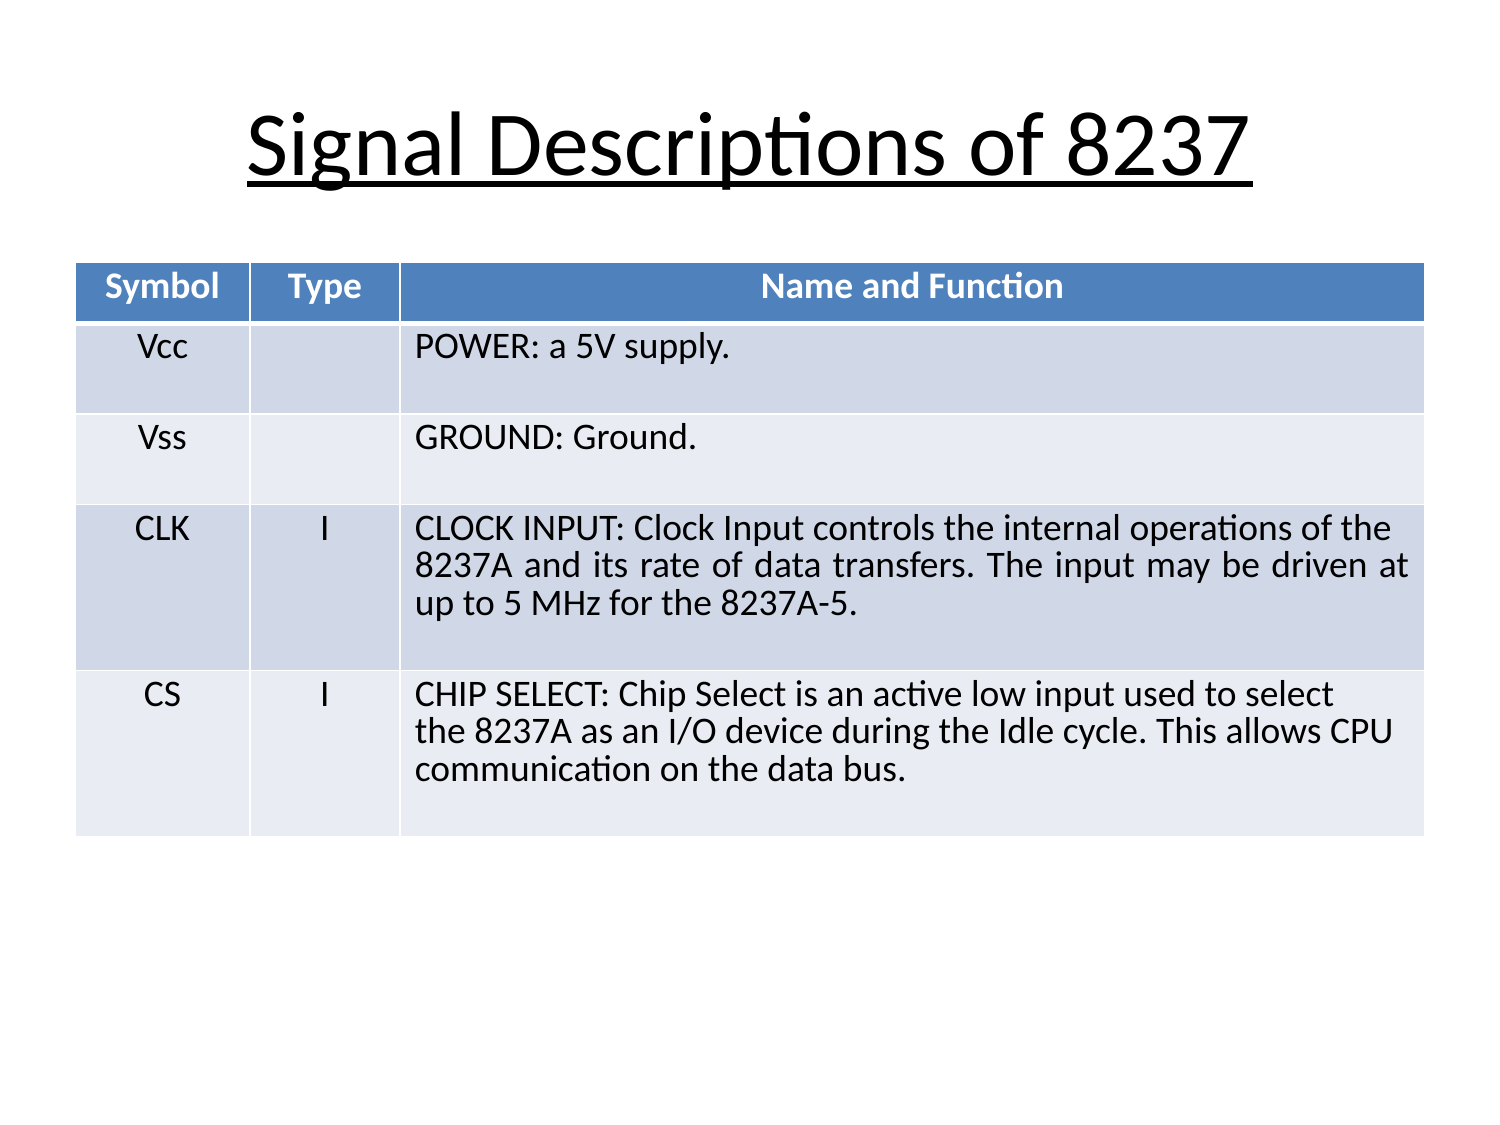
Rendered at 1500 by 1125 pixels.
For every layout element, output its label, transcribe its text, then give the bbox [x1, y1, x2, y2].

table_cell I [251, 671, 399, 836]
table_cell [251, 326, 399, 413]
table_cell Vcc [76, 326, 249, 413]
table_cell POWER: a 5V supply. [401, 326, 1424, 413]
table_cell GROUND: Ground. [401, 415, 1424, 504]
title Signal Descriptions of 8237 [75, 45, 1425, 233]
table_cell I [251, 505, 399, 670]
table_cell CS [76, 671, 249, 836]
table_header Name and Function [401, 263, 1424, 321]
table_header Type [251, 263, 399, 321]
table_header Symbol [76, 263, 249, 321]
table_cell CLOCK INPUT: Clock Input controls the internal operations of the 8237A and its rate of data transfers. The input may be driven at up to 5 MHz for the 8237A-5. [401, 505, 1424, 670]
table_cell CHIP SELECT: Chip Select is an active low input used to select the 8237A as an I/O device during the Idle cycle. This allows CPU communication on the data bus. [401, 671, 1424, 836]
table_cell Vss [76, 415, 249, 504]
table_cell CLK [76, 505, 249, 670]
table_cell [251, 415, 399, 504]
